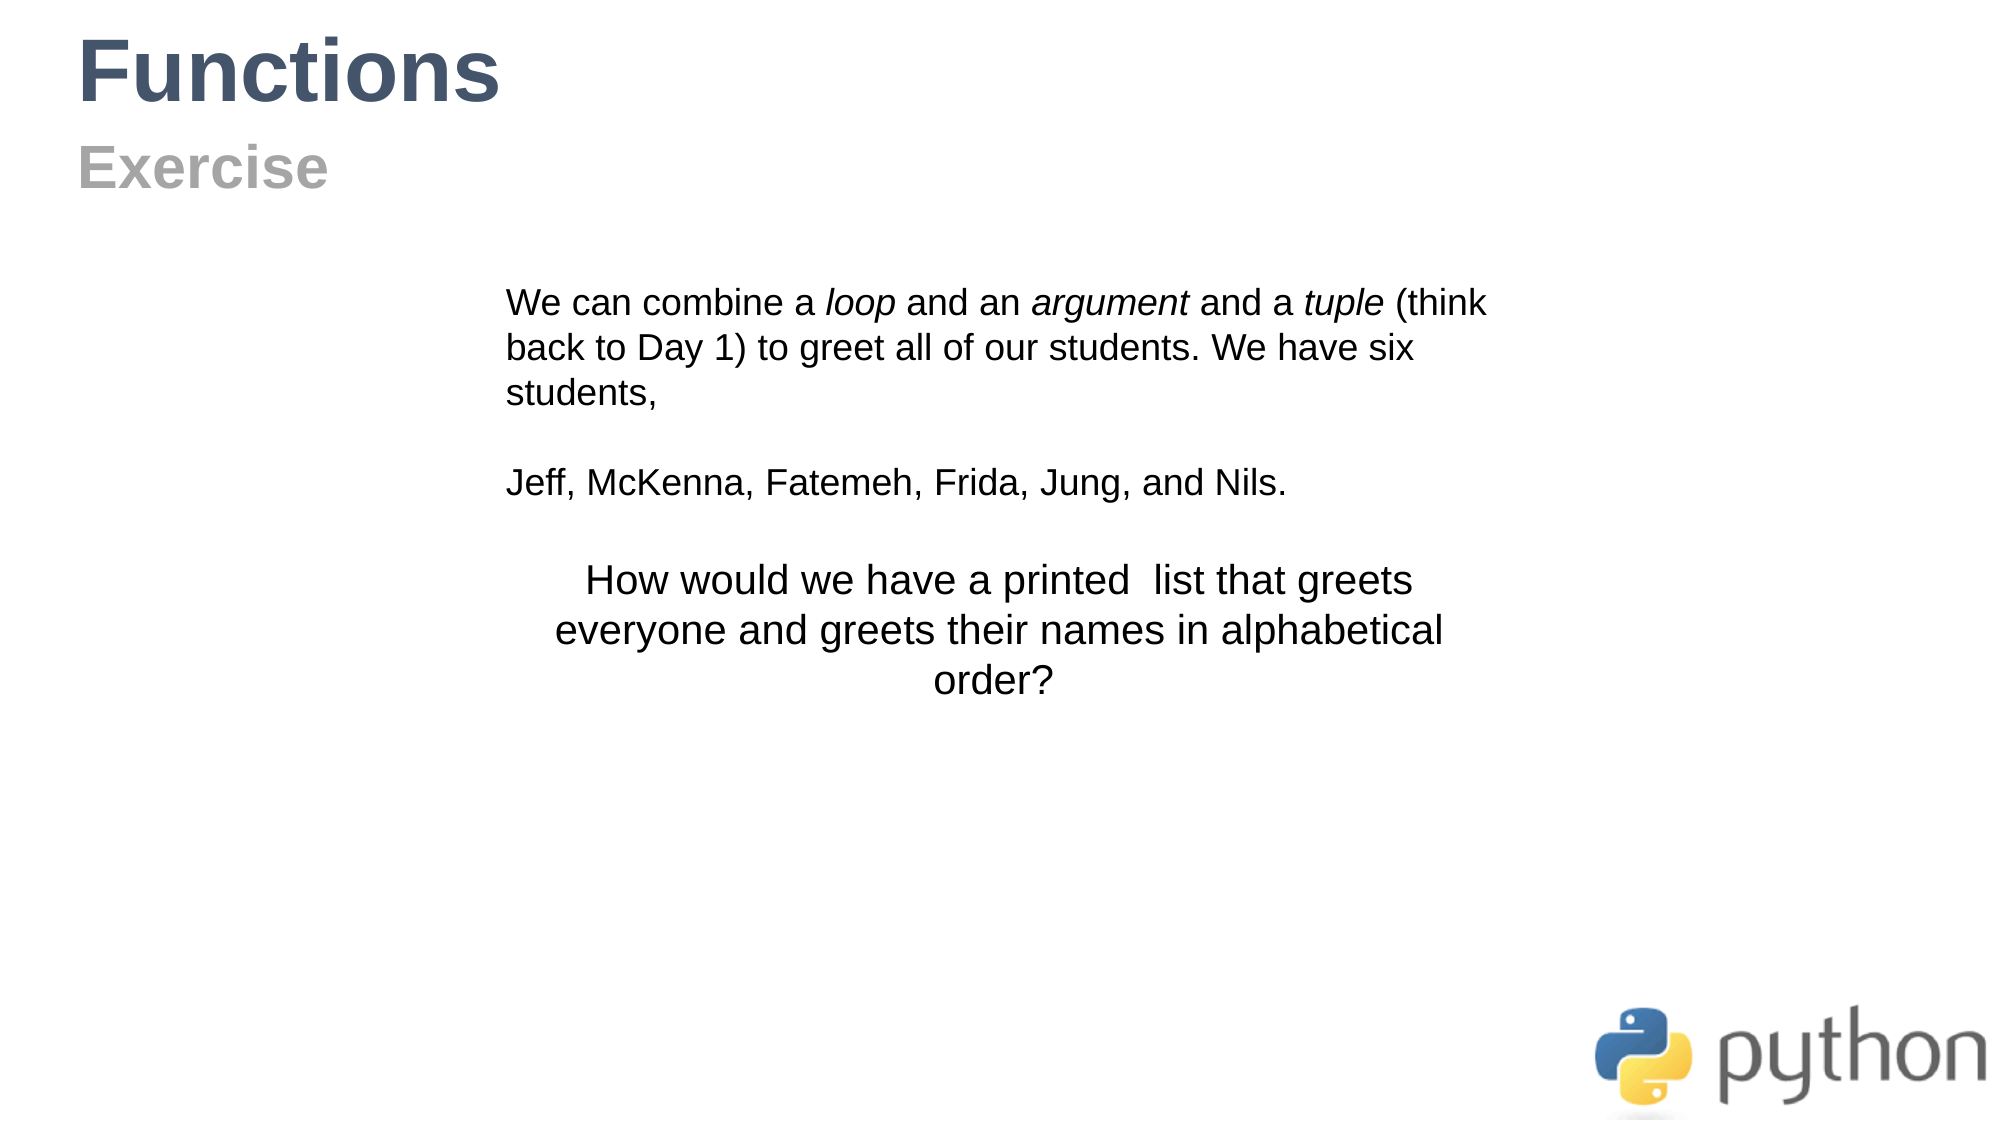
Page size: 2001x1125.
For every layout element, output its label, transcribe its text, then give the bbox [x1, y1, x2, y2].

picture [1588, 986, 1989, 1120]
list Functions [62, 16, 577, 128]
text_box We can combine a loop and an argument and a tuple (think back to Day 1) to greet all of our students. We have six students, Jeff, McKenna, Fatemeh, Frida, Jung, and Nils. How would we have a printed list that greets everyone and greets their names in alphabetical order? [491, 270, 1508, 756]
list Exercise [62, 128, 1423, 233]
